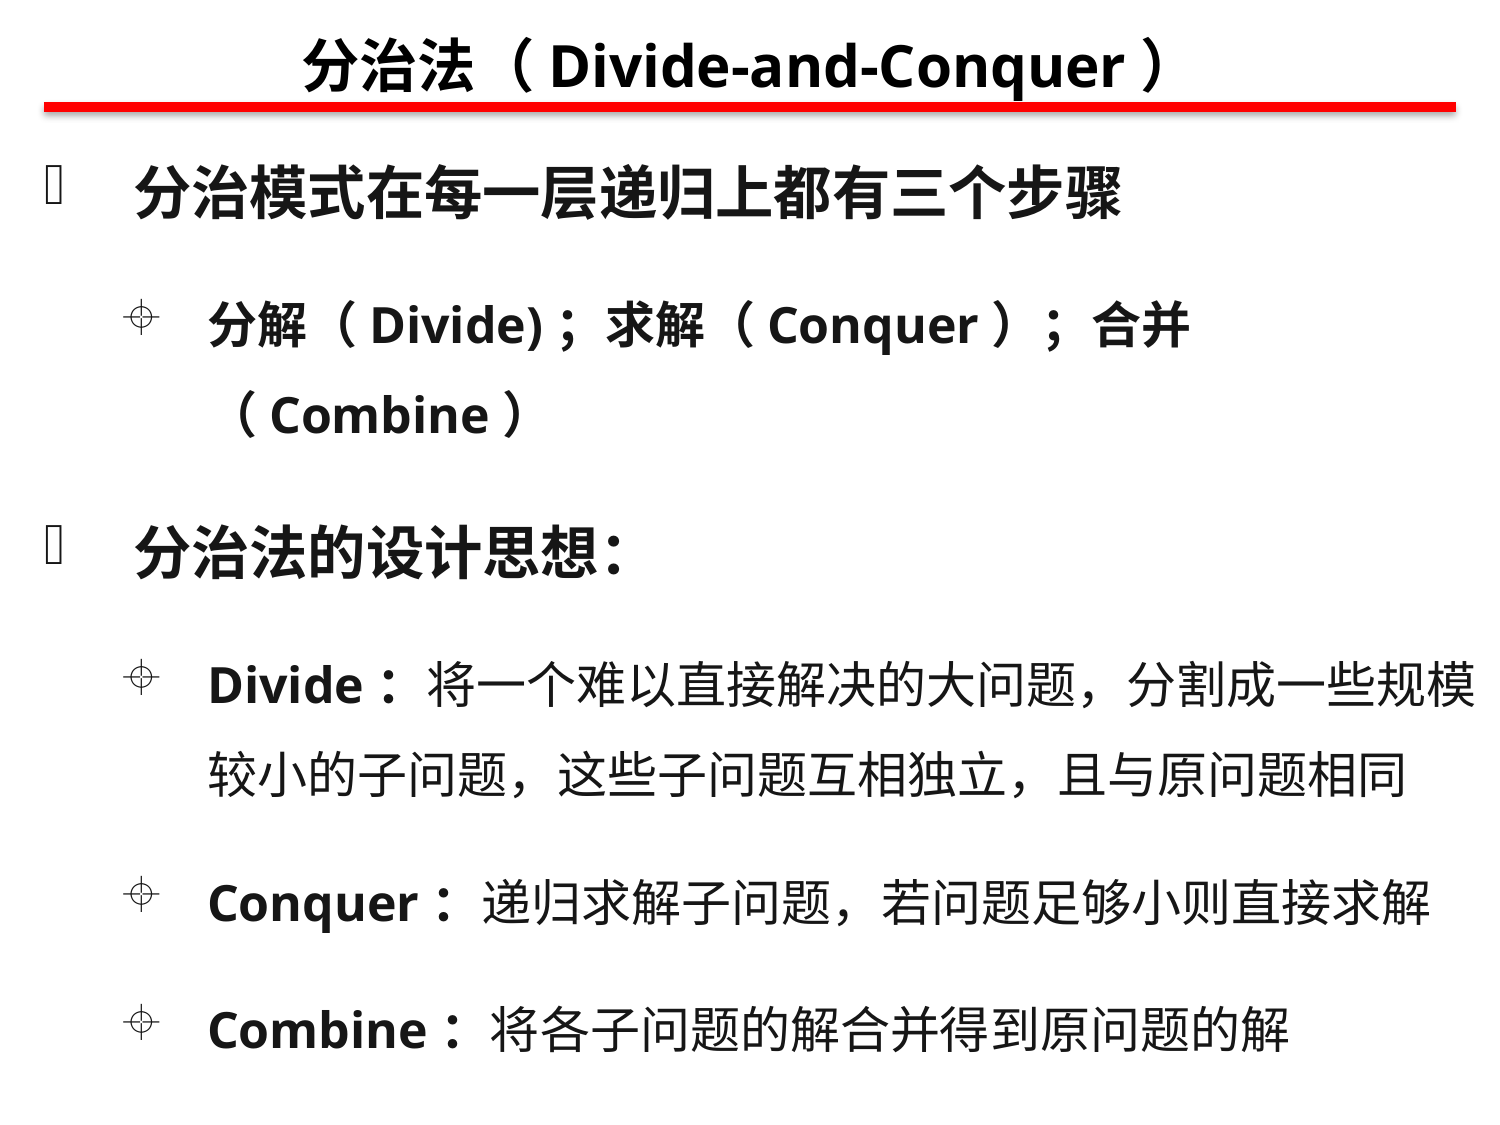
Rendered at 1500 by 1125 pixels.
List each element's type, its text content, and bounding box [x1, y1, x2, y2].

text_box 分治模式在每一层递归上都有三个步骤 分解（Divide)；求解（Conquer）；合并（Combine） 分治法的设计思想： Divide：将一个难以直接解决的大问题，分割成一些规模较小的子问题，这些子问题互相独立，且与原问题相同 Conquer：递归求解子问题，若问题足够小则直接求解 Combine：将各子问题的解合并得到原问题的解 [29, 113, 1495, 1083]
title 分治法（Divide-and-Conquer） [0, 7, 1500, 100]
